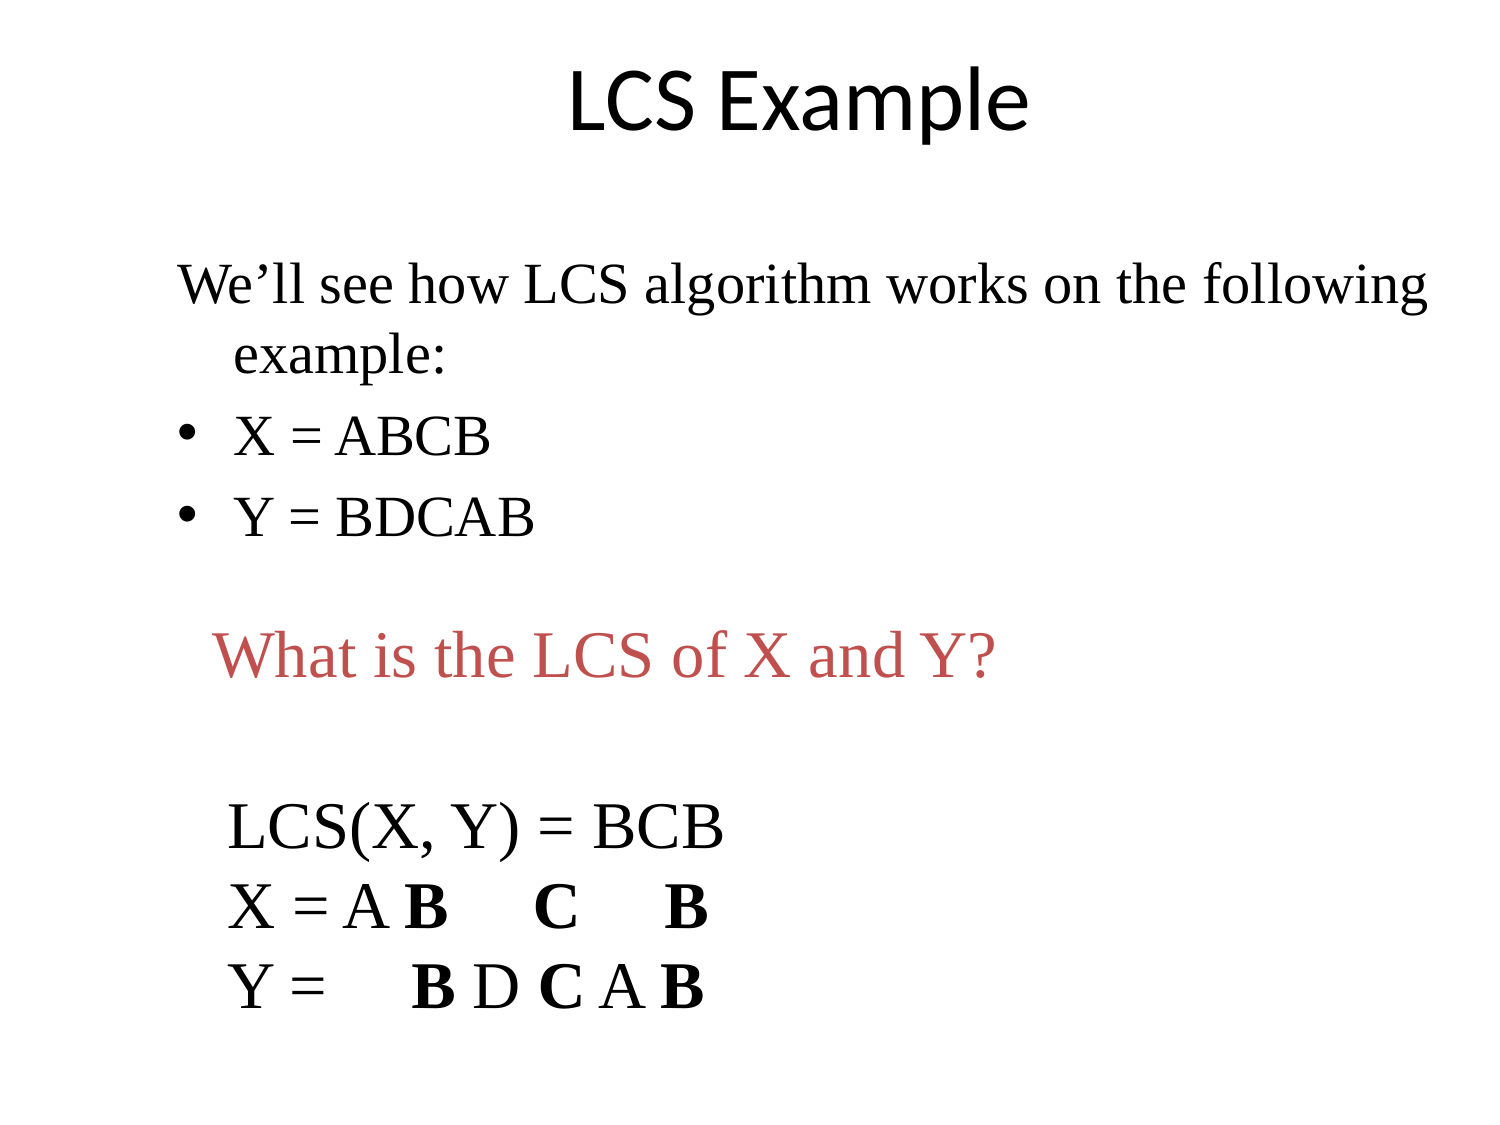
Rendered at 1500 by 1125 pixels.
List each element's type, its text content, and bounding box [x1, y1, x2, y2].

text_box LCS(X, Y) = BCB X = A B C B Y = B D C A B [212, 774, 1413, 1030]
text_box What is the LCS of X and Y? [197, 603, 1450, 698]
list We’ll see how LCS algorithm works on the following example: X = ABCB Y = BDCAB [162, 237, 1500, 663]
title LCS Example [150, 0, 1450, 188]
